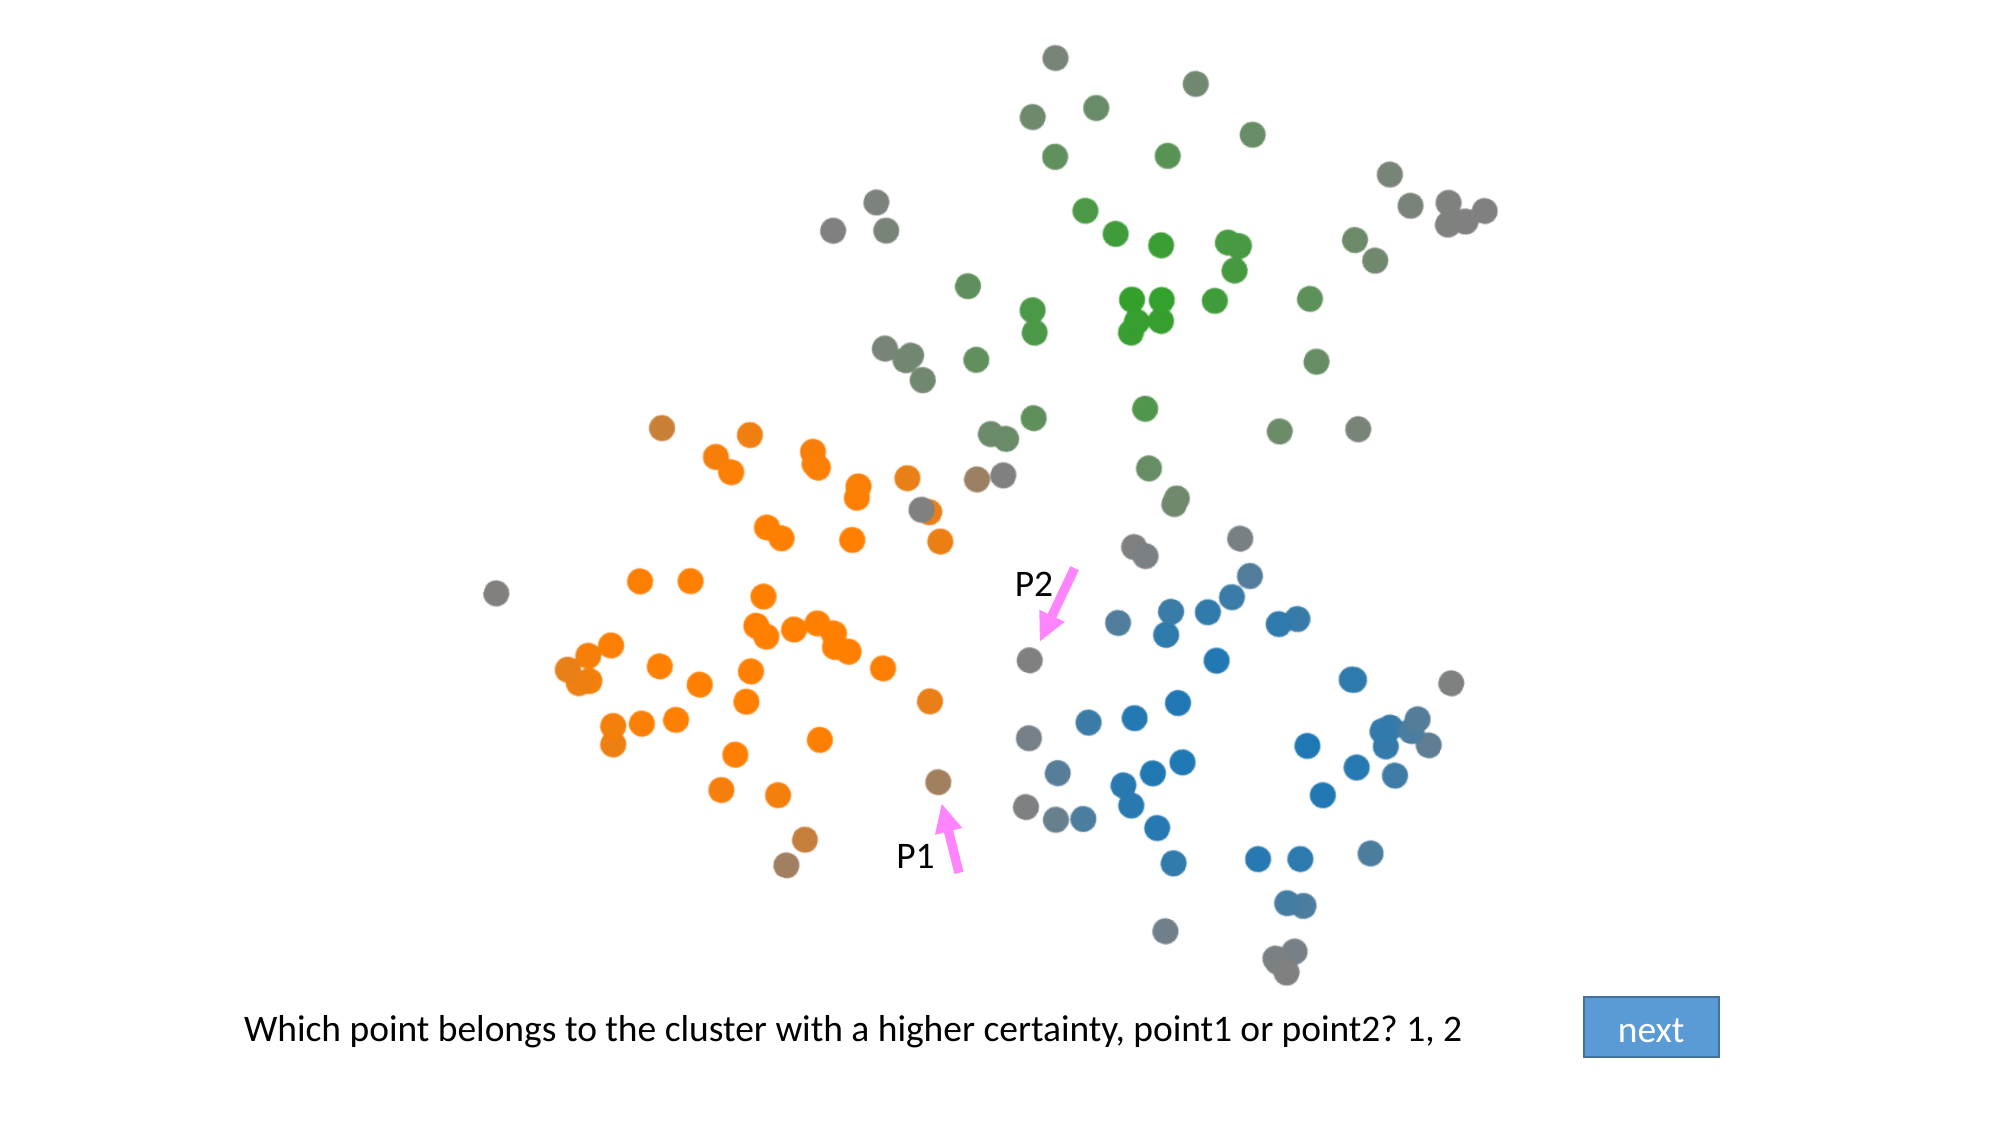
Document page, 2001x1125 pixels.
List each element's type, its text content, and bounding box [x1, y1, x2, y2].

text_box Which point belongs to the cluster with a higher certainty, point1 or point2? 1, 2 [1332, 996, 1479, 1057]
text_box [941, 803, 959, 873]
text_box Which point belongs to the cluster with a higher certainty, point1 or point2? 1, 2 [229, 996, 1278, 1057]
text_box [1039, 568, 1075, 642]
picture [429, 0, 1628, 1072]
text_box next [1583, 996, 1720, 1058]
